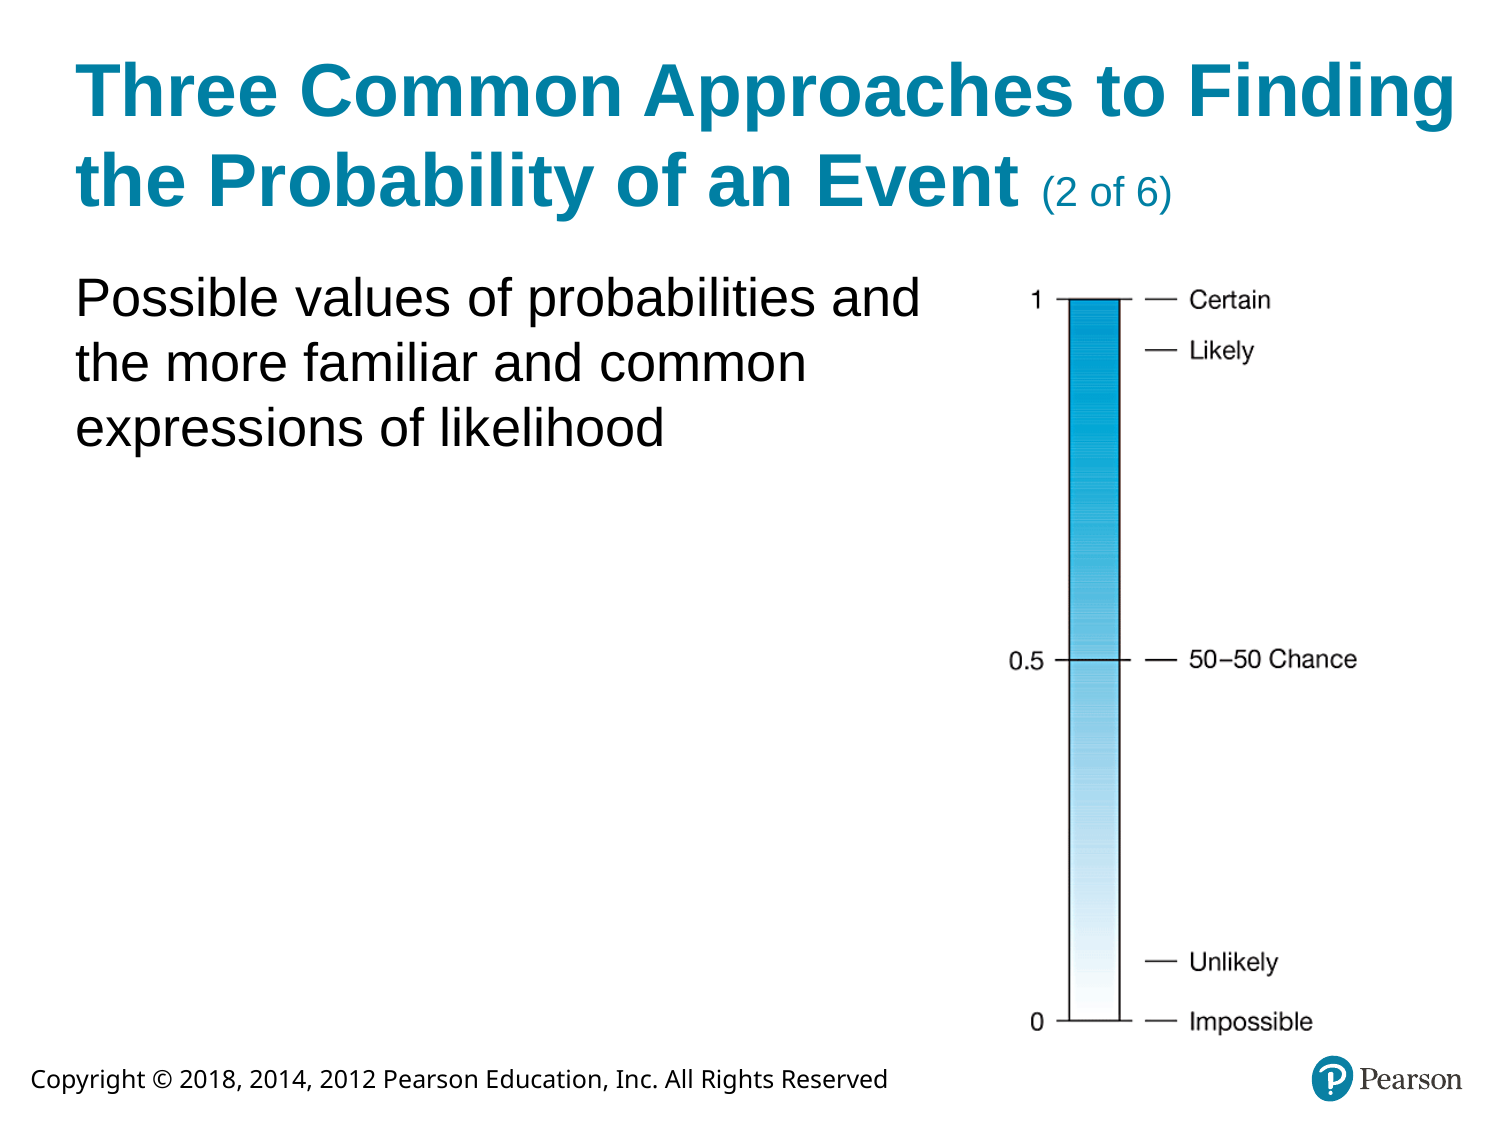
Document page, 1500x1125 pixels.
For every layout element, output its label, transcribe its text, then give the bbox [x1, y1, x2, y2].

list Possible values of probabilities and the more familiar and common expressions of likelihood [75, 262, 925, 475]
picture [999, 262, 1376, 1048]
title Three Common Approaches to Finding the Probability of an Event (2 of 6) [75, 41, 1463, 222]
